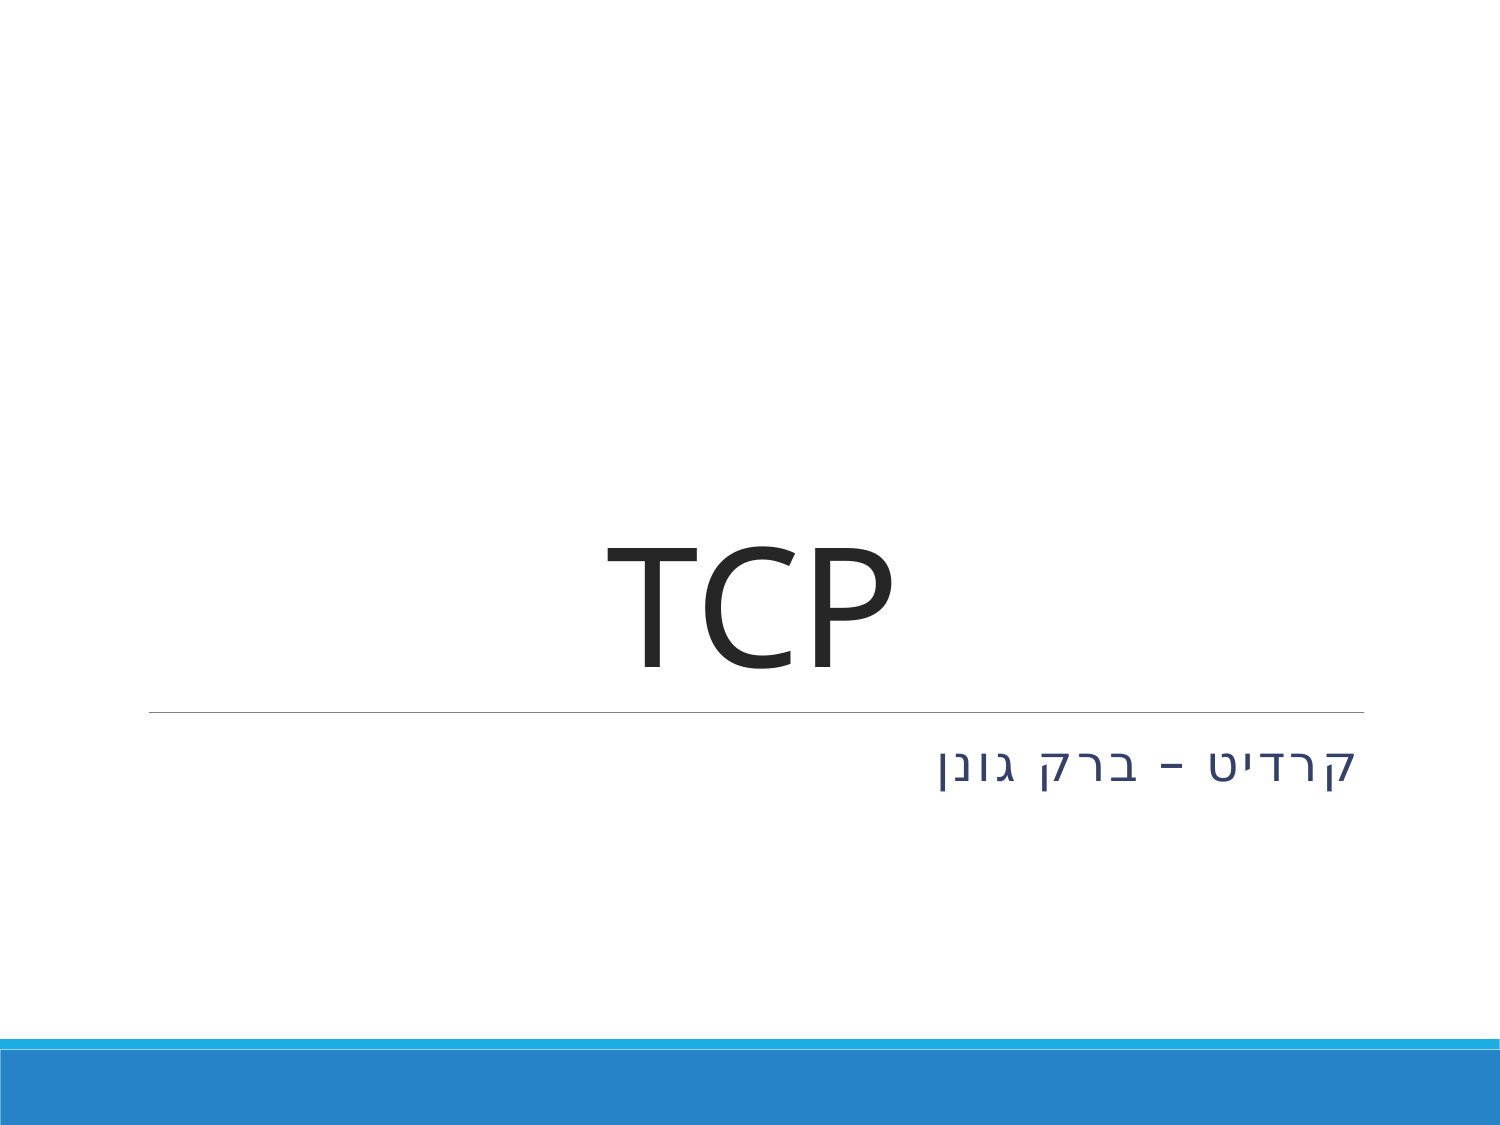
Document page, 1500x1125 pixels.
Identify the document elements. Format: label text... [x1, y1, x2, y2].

title TCP [135, 124, 1373, 710]
subtitle קרדיט – ברק גונן [135, 730, 1373, 919]
